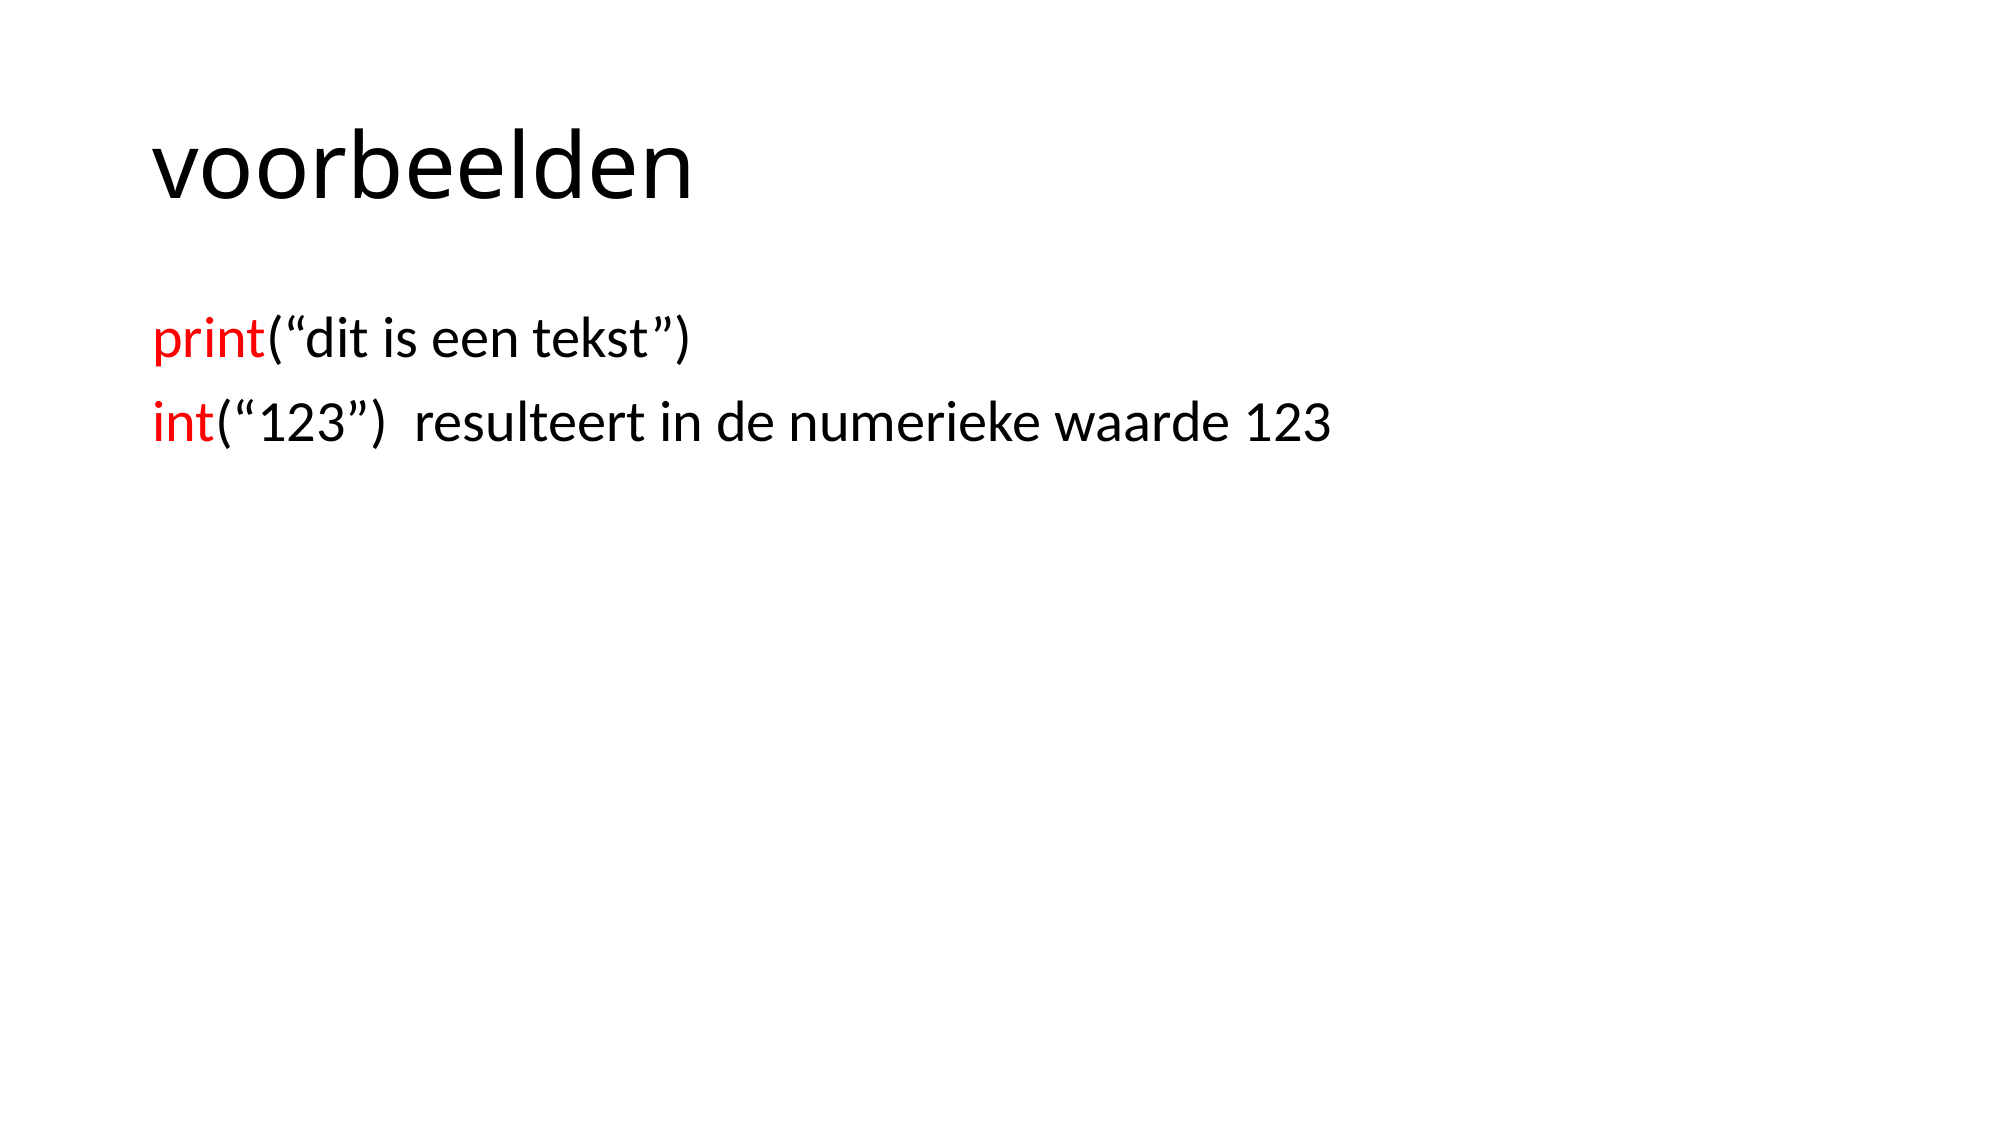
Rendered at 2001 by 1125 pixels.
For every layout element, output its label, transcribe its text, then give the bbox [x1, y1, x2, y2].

list print(“dit is een tekst”) int(“123”) resulteert in de numerieke waarde 123 [137, 299, 1863, 1014]
title voorbeelden [137, 59, 1863, 278]
